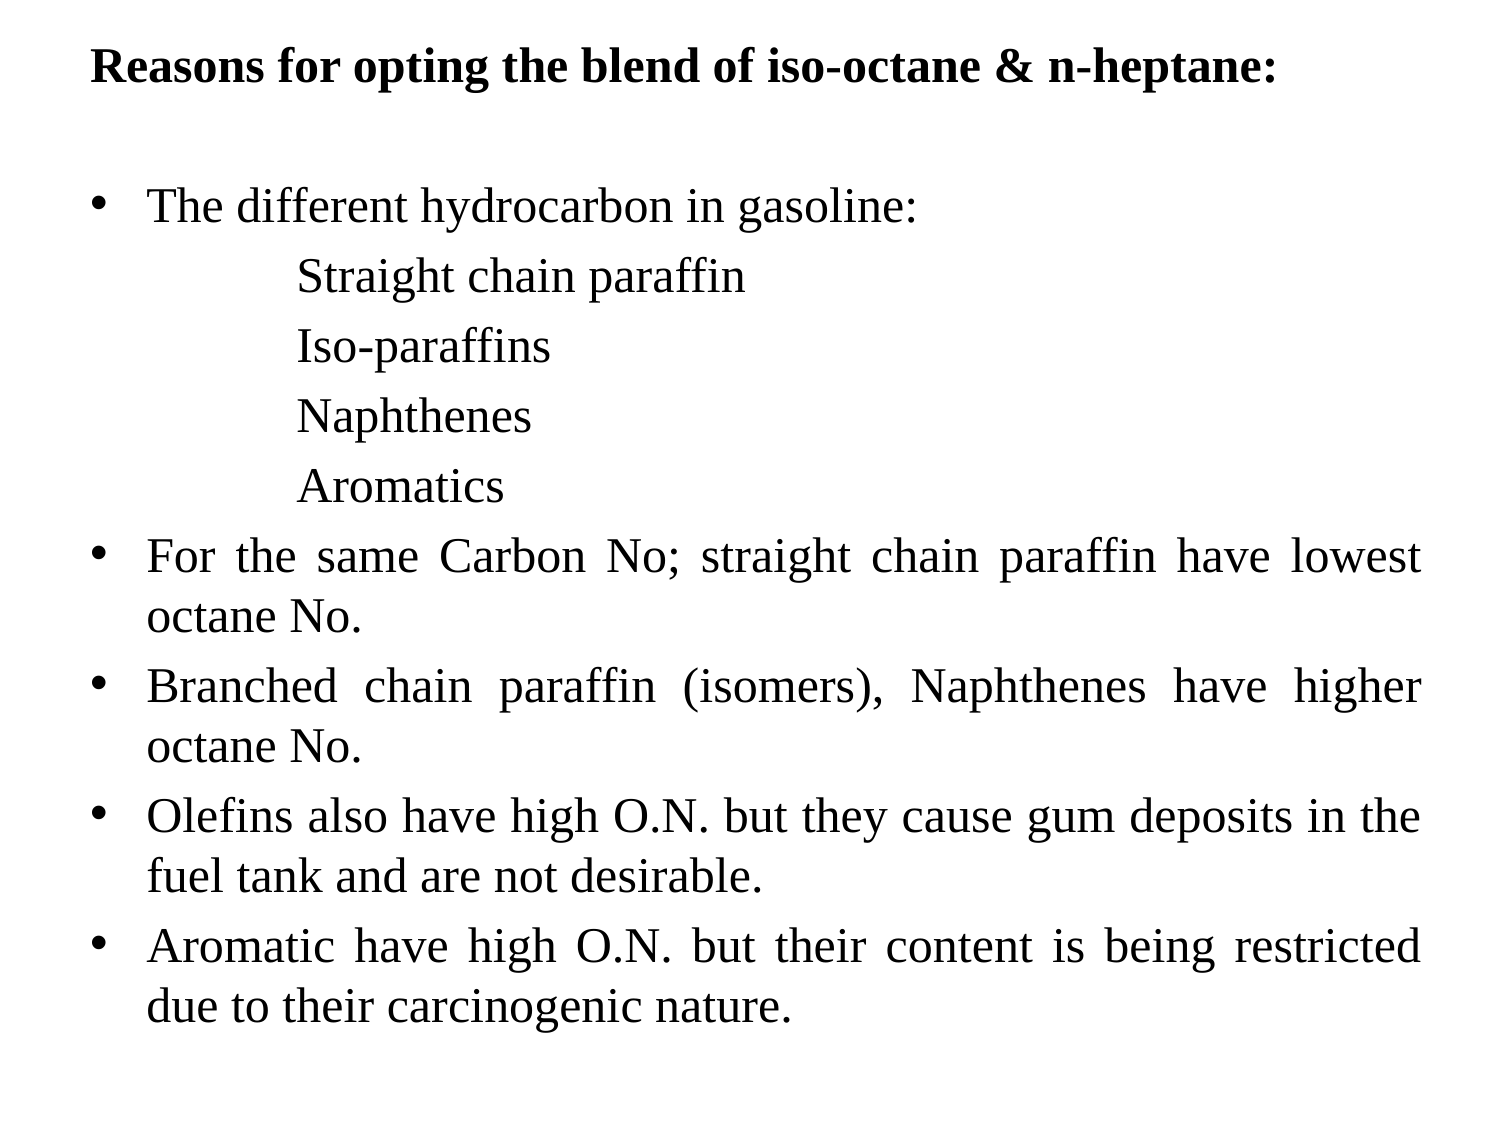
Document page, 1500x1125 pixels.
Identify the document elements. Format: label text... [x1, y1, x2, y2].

list Reasons for opting the blend of iso-octane & n-heptane: The different hydrocarbon in gasoline: Straight chain paraffin Iso-paraffins Naphthenes Aromatics For the same Carbon No; straight chain paraffin have lowest octane No. Branched chain paraffin (isomers), Naphthenes have higher octane No. Olefins also have high O.N. but they cause gum deposits in the fuel tank and are not desirable. Aromatic have high O.N. but their content is being restricted due to their carcinogenic nature. [75, 24, 1438, 1063]
